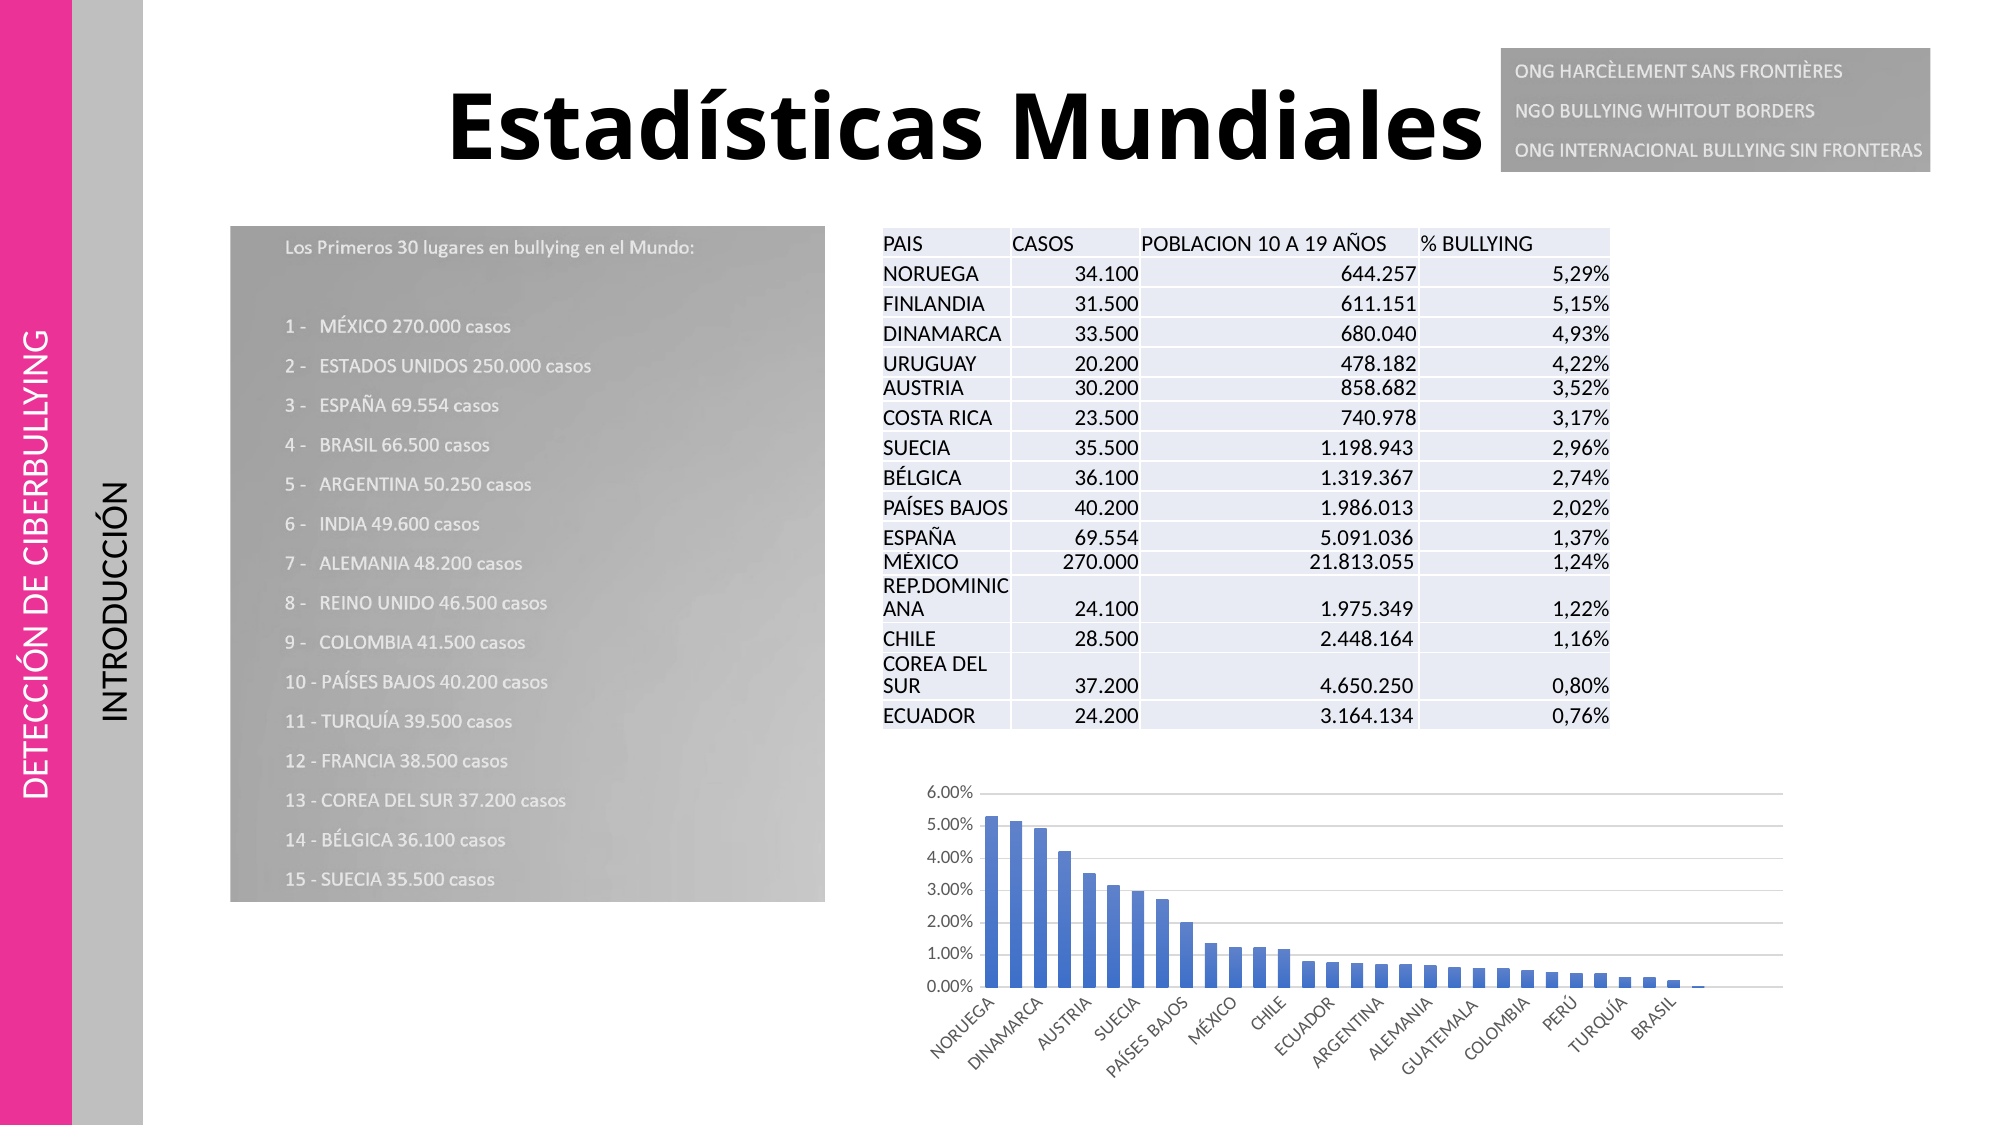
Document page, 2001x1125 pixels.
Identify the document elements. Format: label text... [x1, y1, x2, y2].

table_cell 36.100 [1012, 462, 1139, 490]
chart [912, 763, 1814, 1095]
table_cell 0,76% [1420, 701, 1610, 729]
table_cell 2.448.164 [1141, 623, 1418, 652]
table_cell 21.813.055 [1141, 552, 1418, 574]
text_box DETECCIÓN DE CIBERBULLYING [2, 226, 63, 816]
table_cell 24.100 [1012, 576, 1139, 622]
picture [1500, 48, 1931, 172]
table_cell DINAMARCA [883, 318, 1010, 346]
table_cell 40.200 [1012, 492, 1139, 520]
table_cell 2,02% [1420, 492, 1610, 520]
table_cell 4,93% [1420, 318, 1610, 346]
table_cell 680.040 [1141, 318, 1418, 346]
table_cell 35.500 [1012, 432, 1139, 460]
table_cell 1,22% [1420, 576, 1610, 622]
table_cell 30.200 [1012, 378, 1139, 400]
table_cell 478.182 [1141, 348, 1418, 376]
table_cell 4,22% [1420, 348, 1610, 376]
table_cell 33.500 [1012, 318, 1139, 346]
table_cell 3.164.134 [1141, 701, 1418, 729]
table_cell 4.650.250 [1141, 653, 1418, 699]
table_cell BÉLGICA [883, 462, 1010, 490]
table_cell 31.500 [1012, 288, 1139, 316]
table_cell 1,24% [1420, 552, 1610, 574]
table_cell 3,17% [1420, 402, 1610, 430]
table_cell MÉXICO [883, 552, 1010, 574]
table_cell SUECIA [883, 432, 1010, 460]
text_box INTRODUCCIÓN [81, 41, 142, 739]
table_cell 3,52% [1420, 378, 1610, 400]
table_cell 1.986.013 [1141, 492, 1418, 520]
table_cell COSTA RICA [883, 402, 1010, 430]
table_cell 1.975.349 [1141, 576, 1418, 622]
table_cell PAÍSES BAJOS [883, 492, 1010, 520]
table_header PAIS [883, 228, 1010, 256]
table_cell ESPAÑA [883, 522, 1010, 550]
table_cell 1,37% [1420, 522, 1610, 550]
table_cell 20.200 [1012, 348, 1139, 376]
table_cell 69.554 [1012, 522, 1139, 550]
table_cell 644.257 [1141, 258, 1418, 286]
table_cell 270.000 [1012, 552, 1139, 574]
table_cell 5,15% [1420, 288, 1610, 316]
table_cell AUSTRIA [883, 378, 1010, 400]
table_cell 23.500 [1012, 402, 1139, 430]
table_cell COREA DEL SUR [883, 653, 1010, 699]
table_cell 611.151 [1141, 288, 1418, 316]
table_header % BULLYING [1420, 228, 1610, 256]
table_cell 2,96% [1420, 432, 1610, 460]
table_cell 34.100 [1012, 258, 1139, 286]
table_cell 5.091.036 [1141, 522, 1418, 550]
table_cell 1.198.943 [1141, 432, 1418, 460]
table_cell 37.200 [1012, 653, 1139, 699]
text_box [72, 0, 143, 1125]
table_cell 1,16% [1420, 623, 1610, 652]
text_box [0, 0, 72, 1125]
table_cell 28.500 [1012, 623, 1139, 652]
table_header POBLACION 10 A 19 AÑOS [1141, 228, 1418, 256]
table_cell 0,80% [1420, 653, 1610, 699]
table_cell 1.319.367 [1141, 462, 1418, 490]
table_cell 858.682 [1141, 378, 1418, 400]
table_cell CHILE [883, 623, 1010, 652]
table_cell 2,74% [1420, 462, 1610, 490]
picture [230, 226, 825, 902]
table_cell 740.978 [1141, 402, 1418, 430]
title Estadísticas Mundiales [215, 30, 1716, 190]
table_cell URUGUAY [883, 348, 1010, 376]
table_cell 24.200 [1012, 701, 1139, 729]
table_cell REP.DOMINICANA [883, 576, 1010, 622]
table_header CASOS [1012, 228, 1139, 256]
table_cell ECUADOR [883, 701, 1010, 729]
table_cell FINLANDIA [883, 288, 1010, 316]
table_cell NORUEGA [883, 258, 1010, 286]
table_cell 5,29% [1420, 258, 1610, 286]
